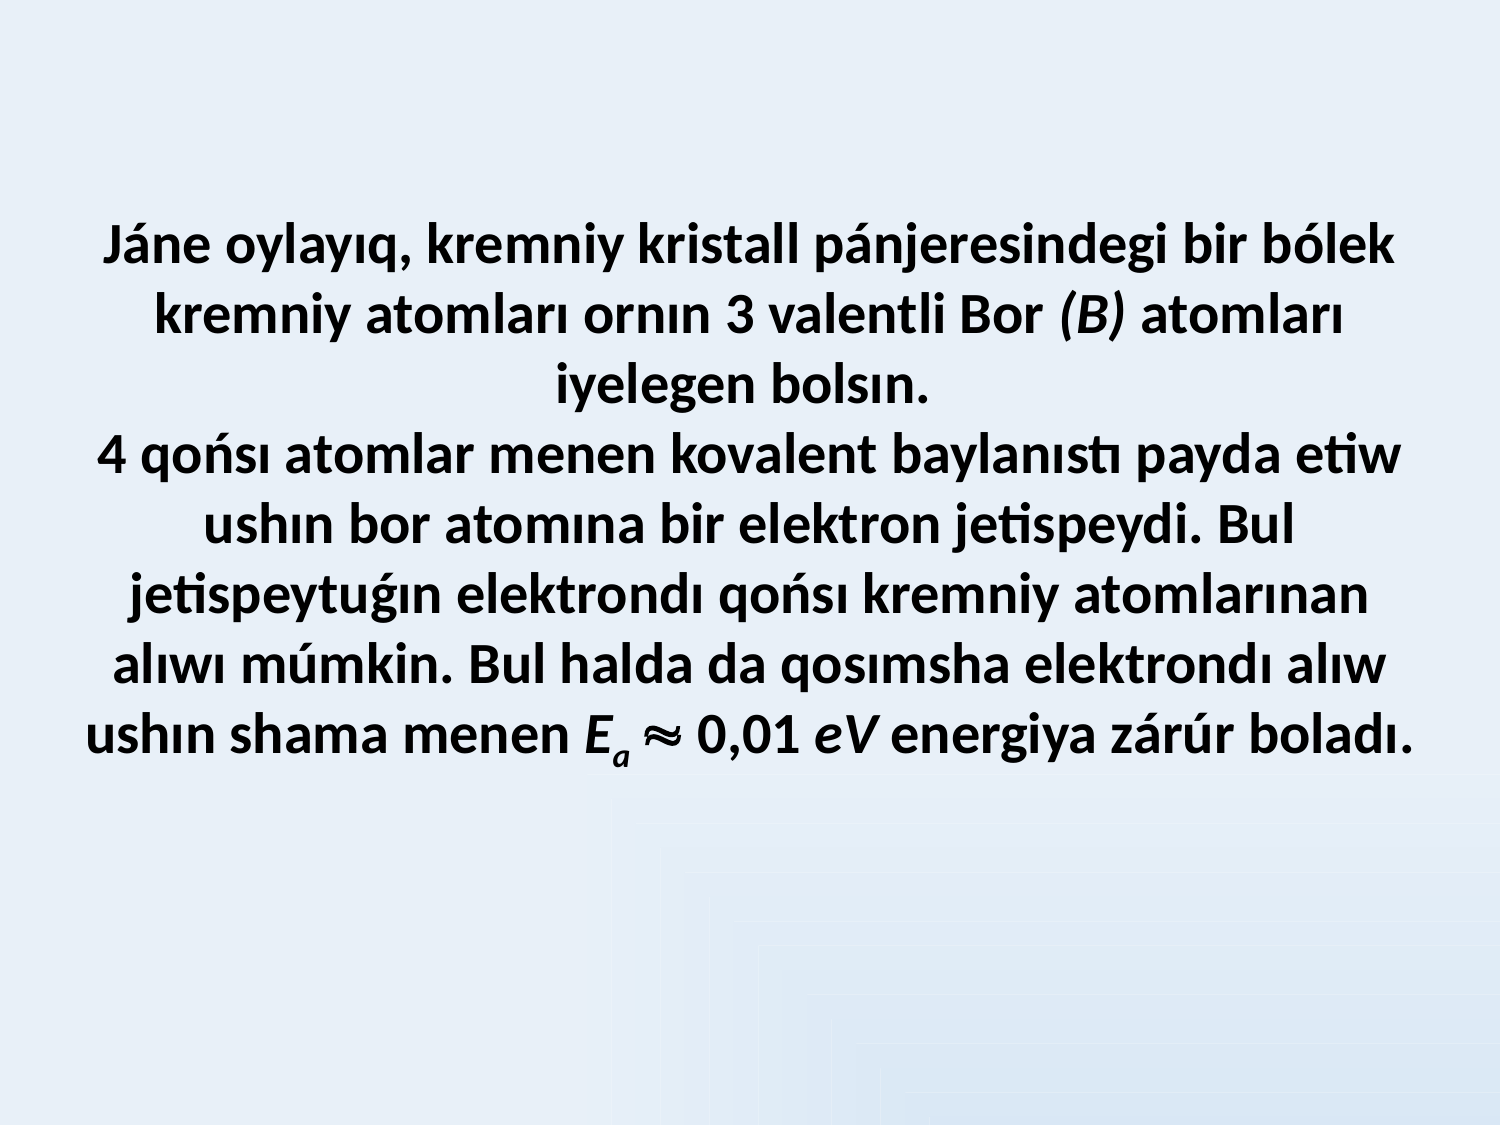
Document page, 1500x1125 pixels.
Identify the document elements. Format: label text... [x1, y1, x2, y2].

text_box Jáne oylayıq, kremniy kristall pánjeresindegi bir bólek kremniy atomları ornın 3 valentli Bor (B) atomları iyelegen bolsın. 4 qońsı atomlar menen kovalent baylanıstı payda etiw ushın bor atomına bir elektron jetispeydi. Bul jetispeytuǵın elektrondı qońsı kremniy atomlarınan alıwı múmkin. Bul halda da qosımsha elektrondı alıw ushın shama menen Eа  0,01 eV energiya zárúr boladı. [52, 57, 1448, 782]
